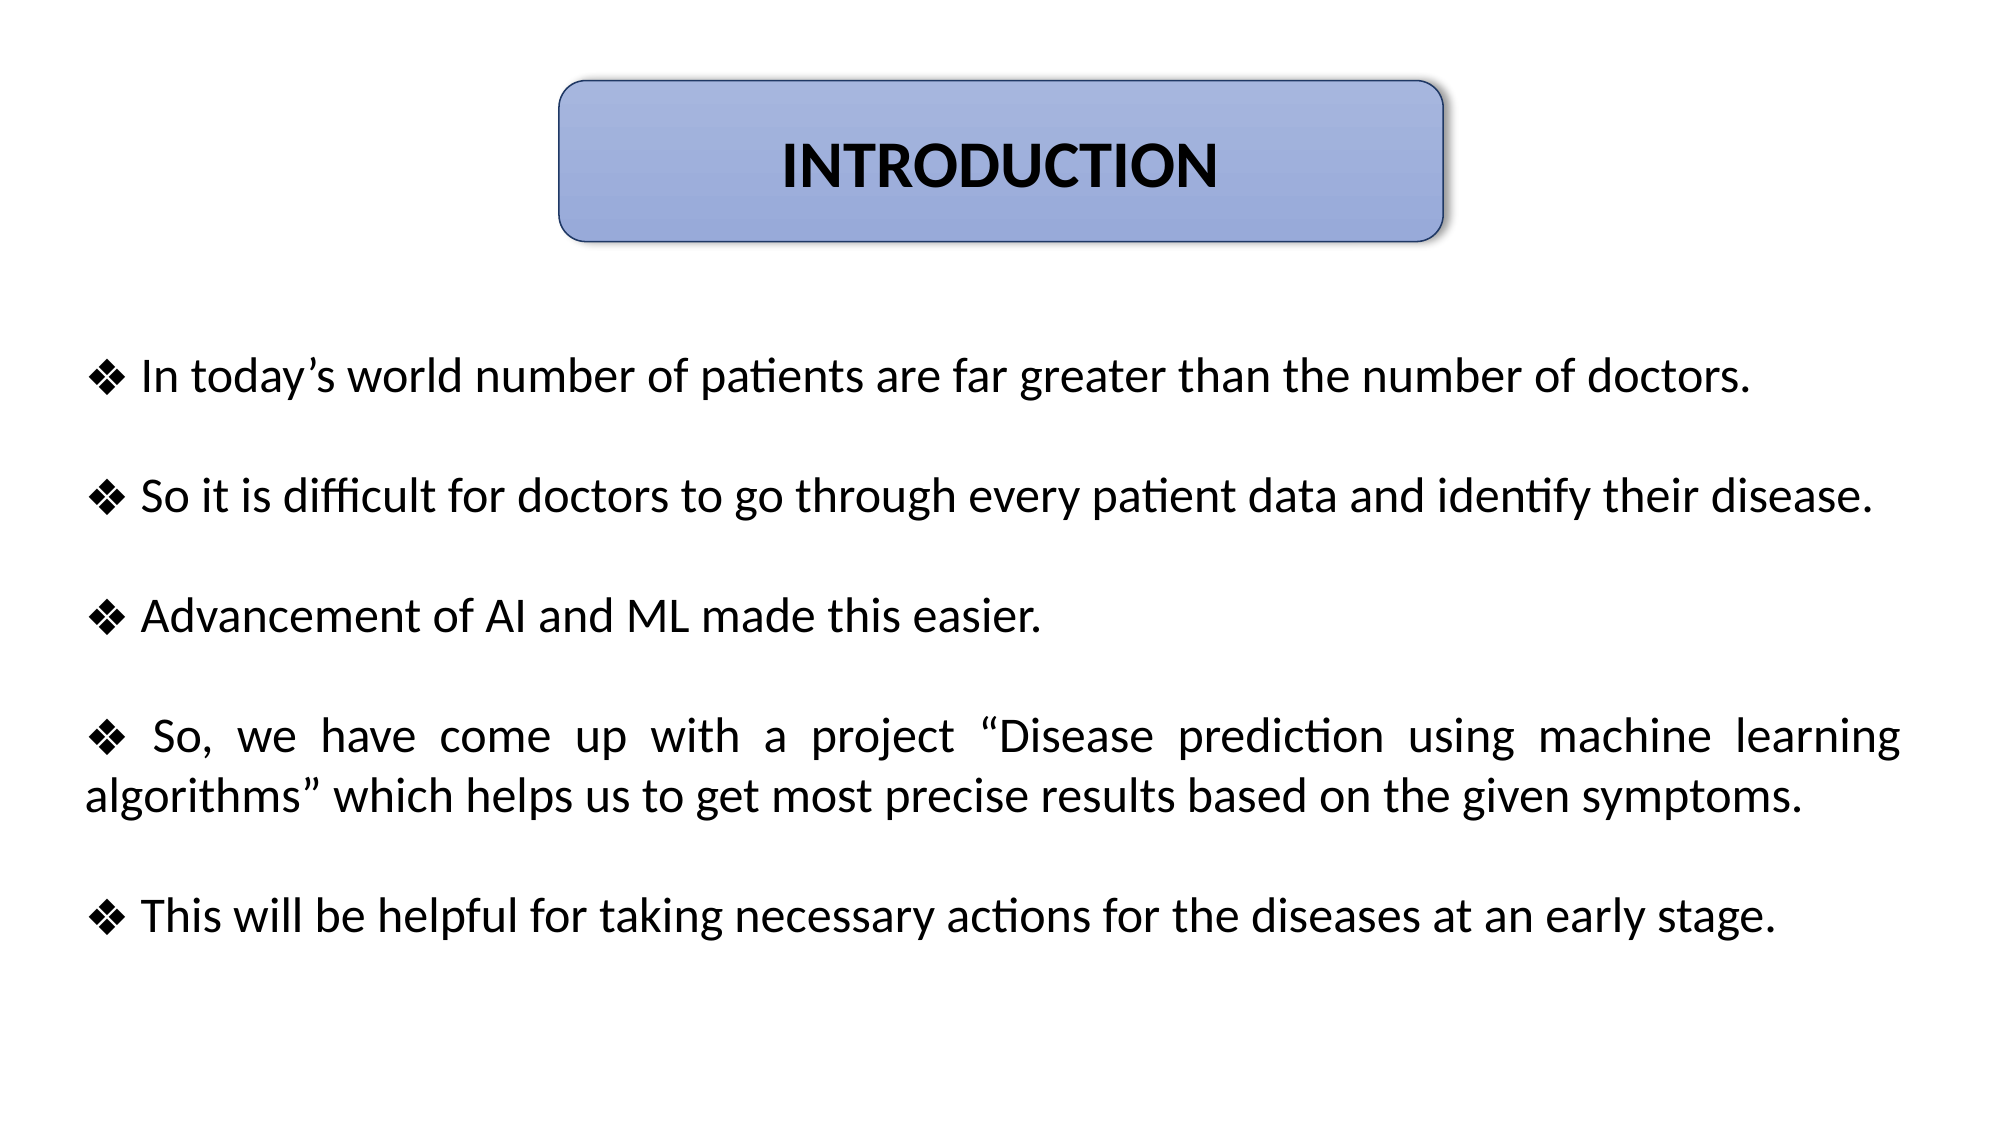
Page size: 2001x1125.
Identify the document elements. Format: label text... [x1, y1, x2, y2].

text_box In today’s world number of patients are far greater than the number of doctors. So it is difficult for doctors to go through every patient data and identify their disease. Advancement of AI and ML made this easier. So, we have come up with a project “Disease prediction using machine learning algorithms” which helps us to get most precise results based on the given symptoms. This will be helpful for taking necessary actions for the diseases at an early stage. [69, 334, 1917, 950]
text_box INTRODUCTION [558, 80, 1444, 242]
